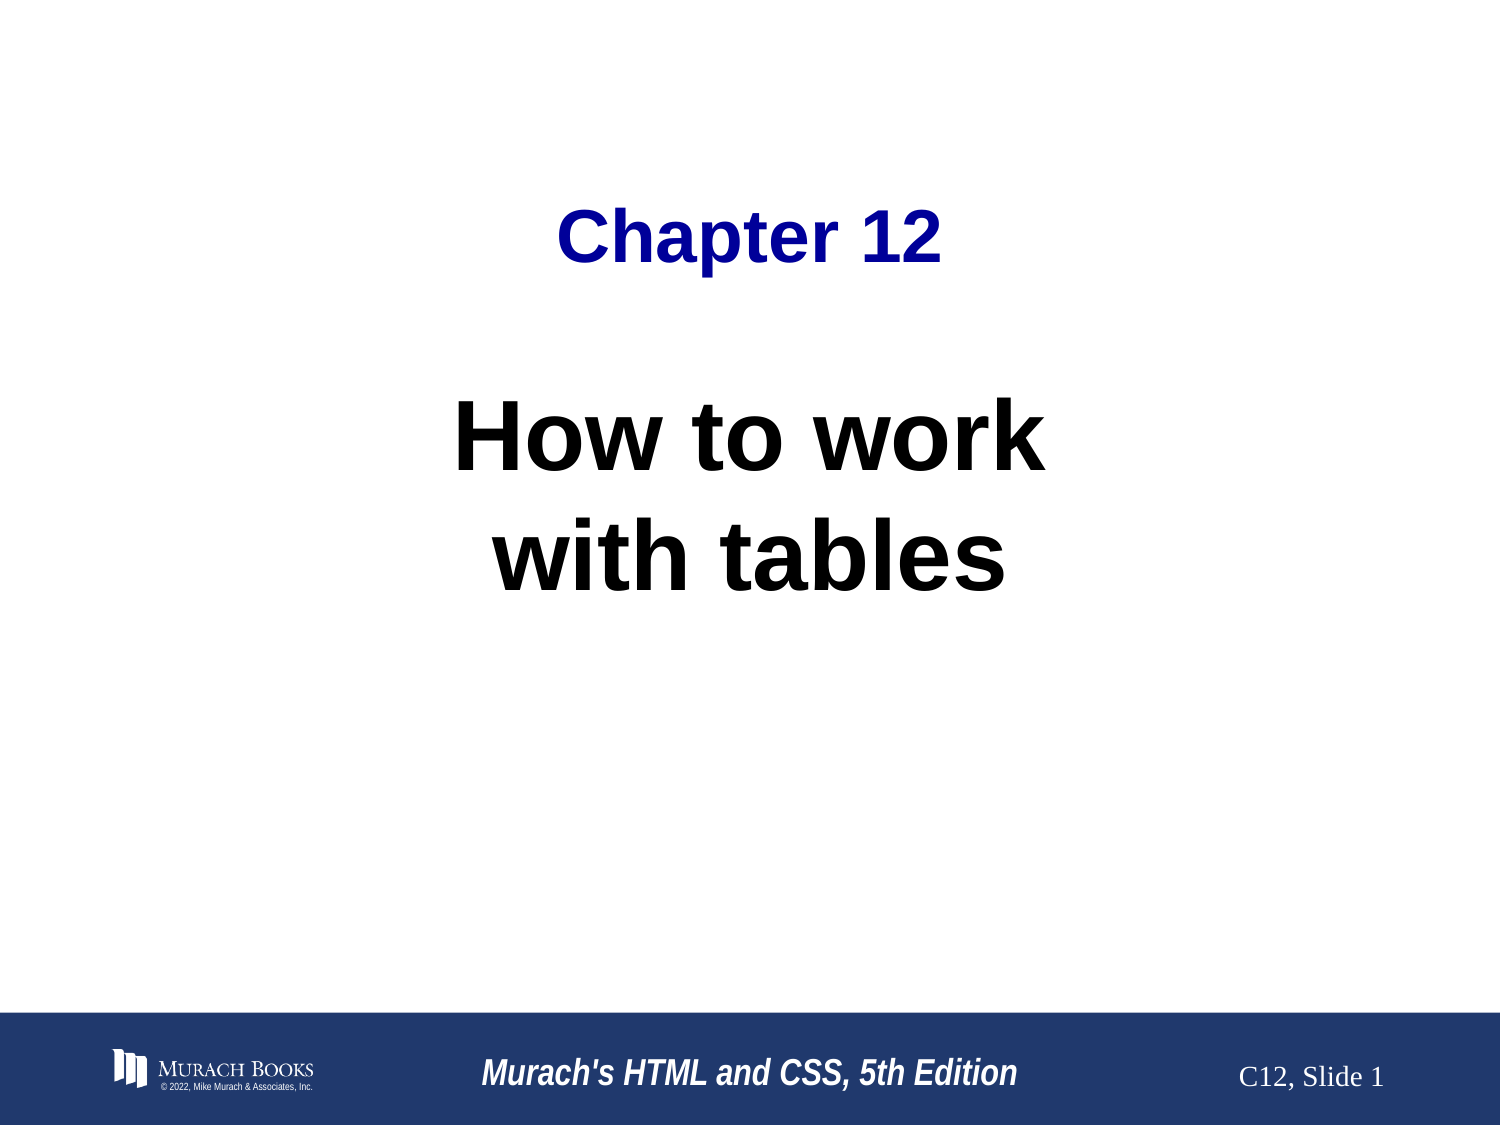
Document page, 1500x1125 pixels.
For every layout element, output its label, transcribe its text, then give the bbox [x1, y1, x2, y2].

slide_number Murach's HTML and CSS, 5th Edition [463, 1025, 1050, 1100]
title Chapter 12 [112, 187, 1388, 376]
list How to work with tables [375, 362, 1125, 850]
slide_number C12, Slide 1 [1087, 1025, 1400, 1100]
footer © 2022, Mike Murach & Associates, Inc. [12, 1025, 463, 1100]
